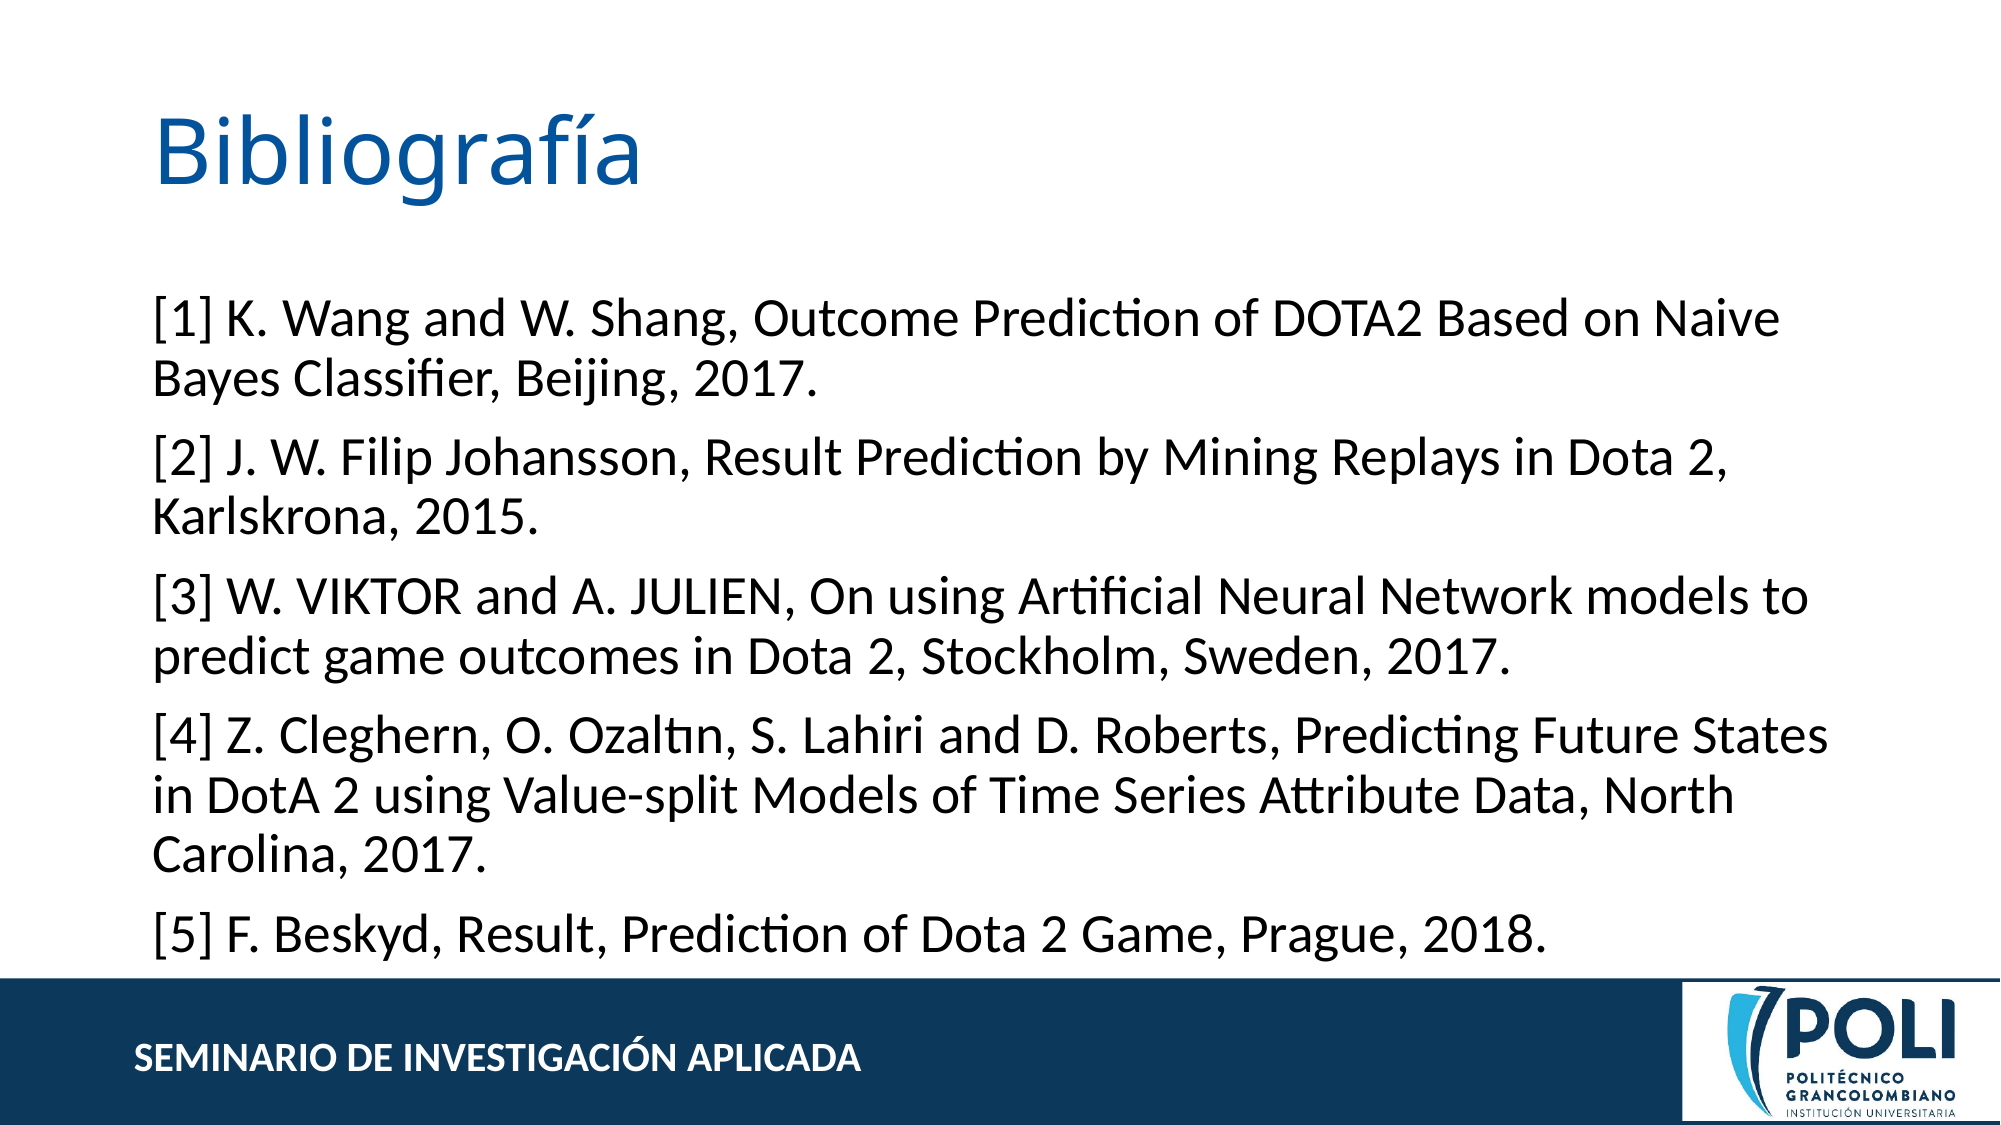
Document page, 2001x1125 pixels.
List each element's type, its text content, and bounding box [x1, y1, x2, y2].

list [1] K. Wang and W. Shang, Outcome Prediction of DOTA2 Based on Naive Bayes Classifier, Beijing, 2017. [2] J. W. Filip Johansson, Result Prediction by Mining Replays in Dota 2, Karlskrona, 2015. [3] W. VIKTOR and A. JULIEN, On using Artificial Neural Network models to predict game outcomes in Dota 2, Stockholm, Sweden, 2017. [4] Z. Cleghern, O. Ozaltın, S. Lahiri and D. Roberts, Predicting Future States in DotA 2 using Value-split Models of Time Series Attribute Data, North Carolina, 2017. [5] F. Beskyd, Result, Prediction of Dota 2 Game, Prague, 2018. [137, 281, 1863, 979]
title Bibliografía [137, 45, 1863, 264]
picture [1682, 982, 2000, 1121]
